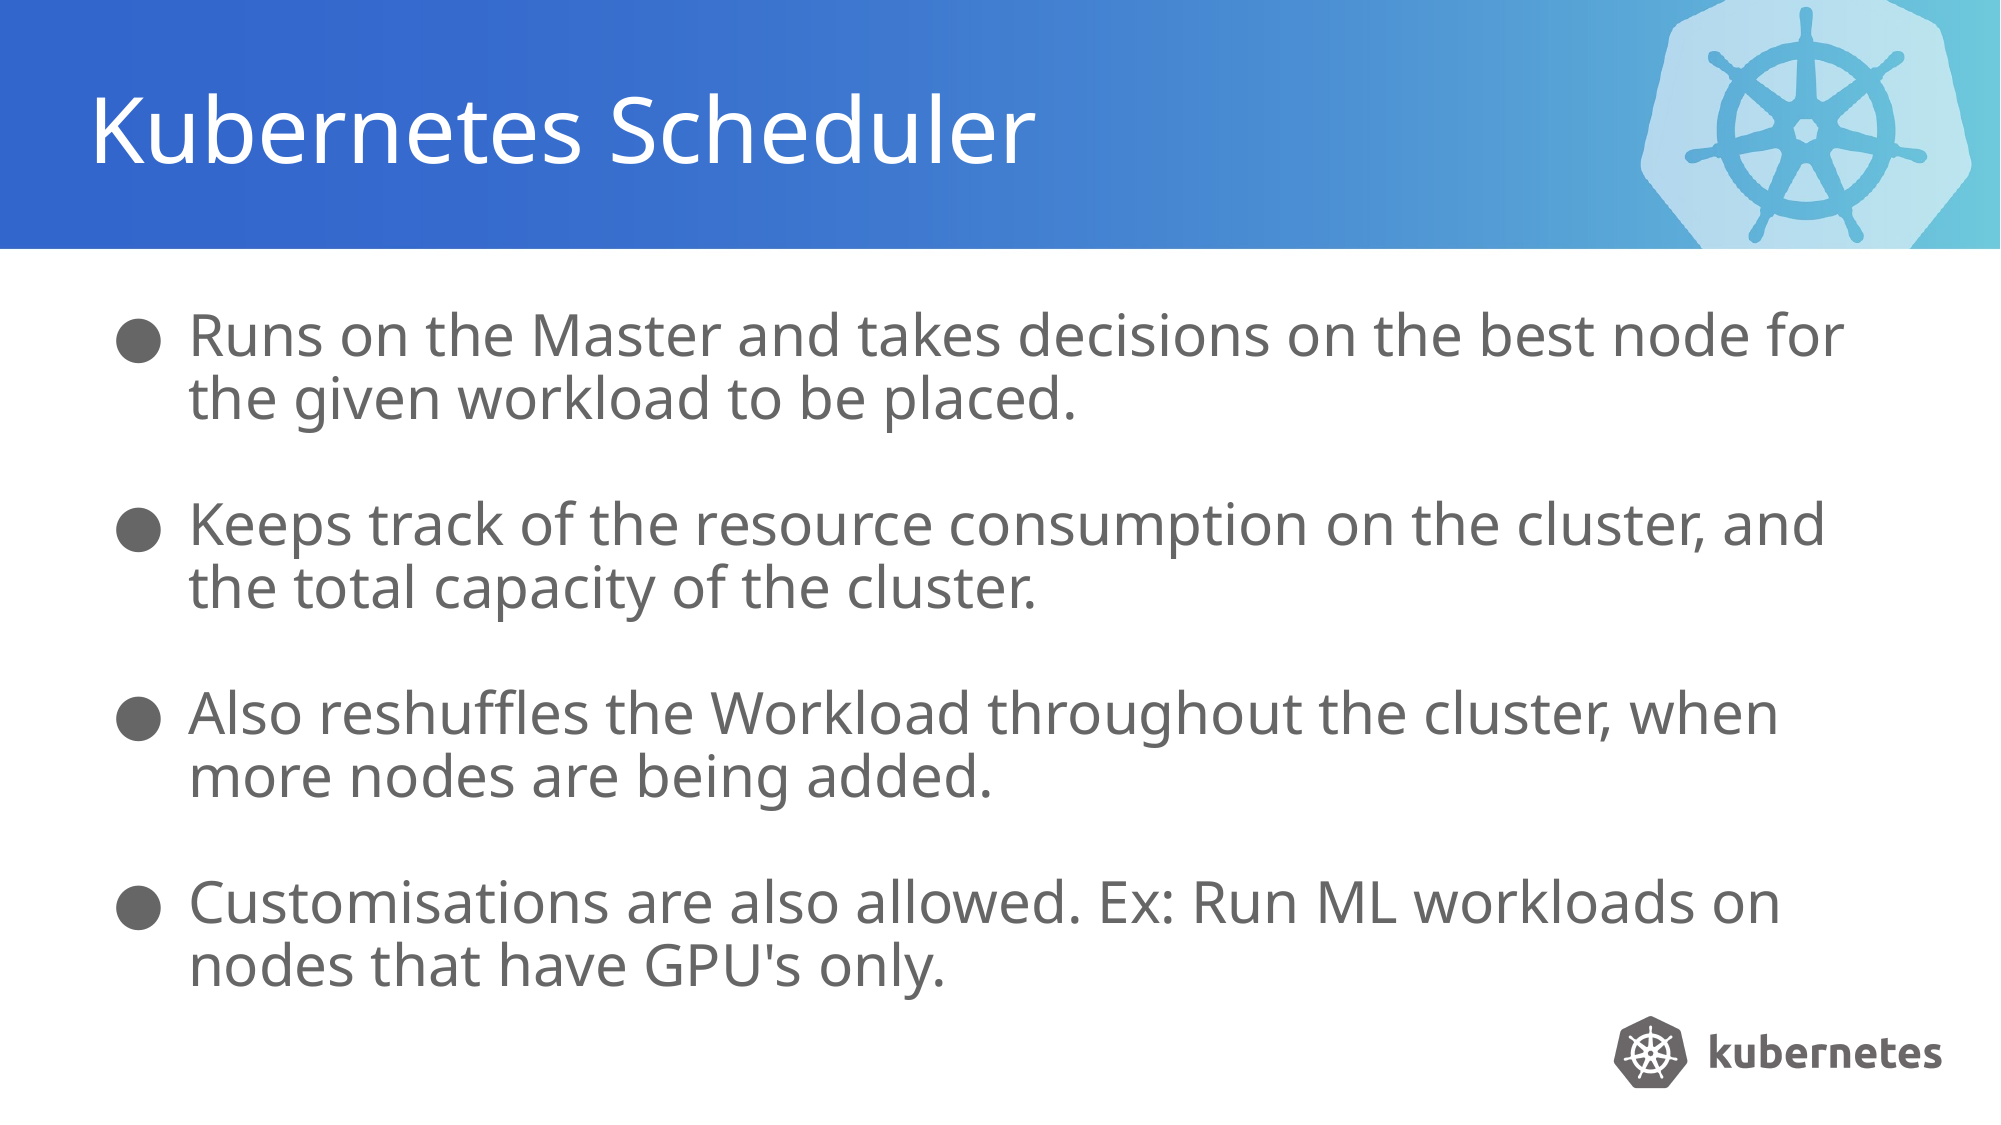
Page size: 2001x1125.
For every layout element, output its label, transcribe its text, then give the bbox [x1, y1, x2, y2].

title Kubernetes Scheduler [68, 64, 1932, 190]
picture [0, 0, 2001, 1125]
list Runs on the Master and takes decisions on the best node for the given workload to be placed. Keeps track of the resource consumption on the cluster, and the total capacity of the cluster. Also reshuffles the Workload throughout the cluster, when more nodes are being added. Customisations are also allowed. Ex: Run ML workloads on nodes that have GPU's only. [68, 286, 1932, 1000]
